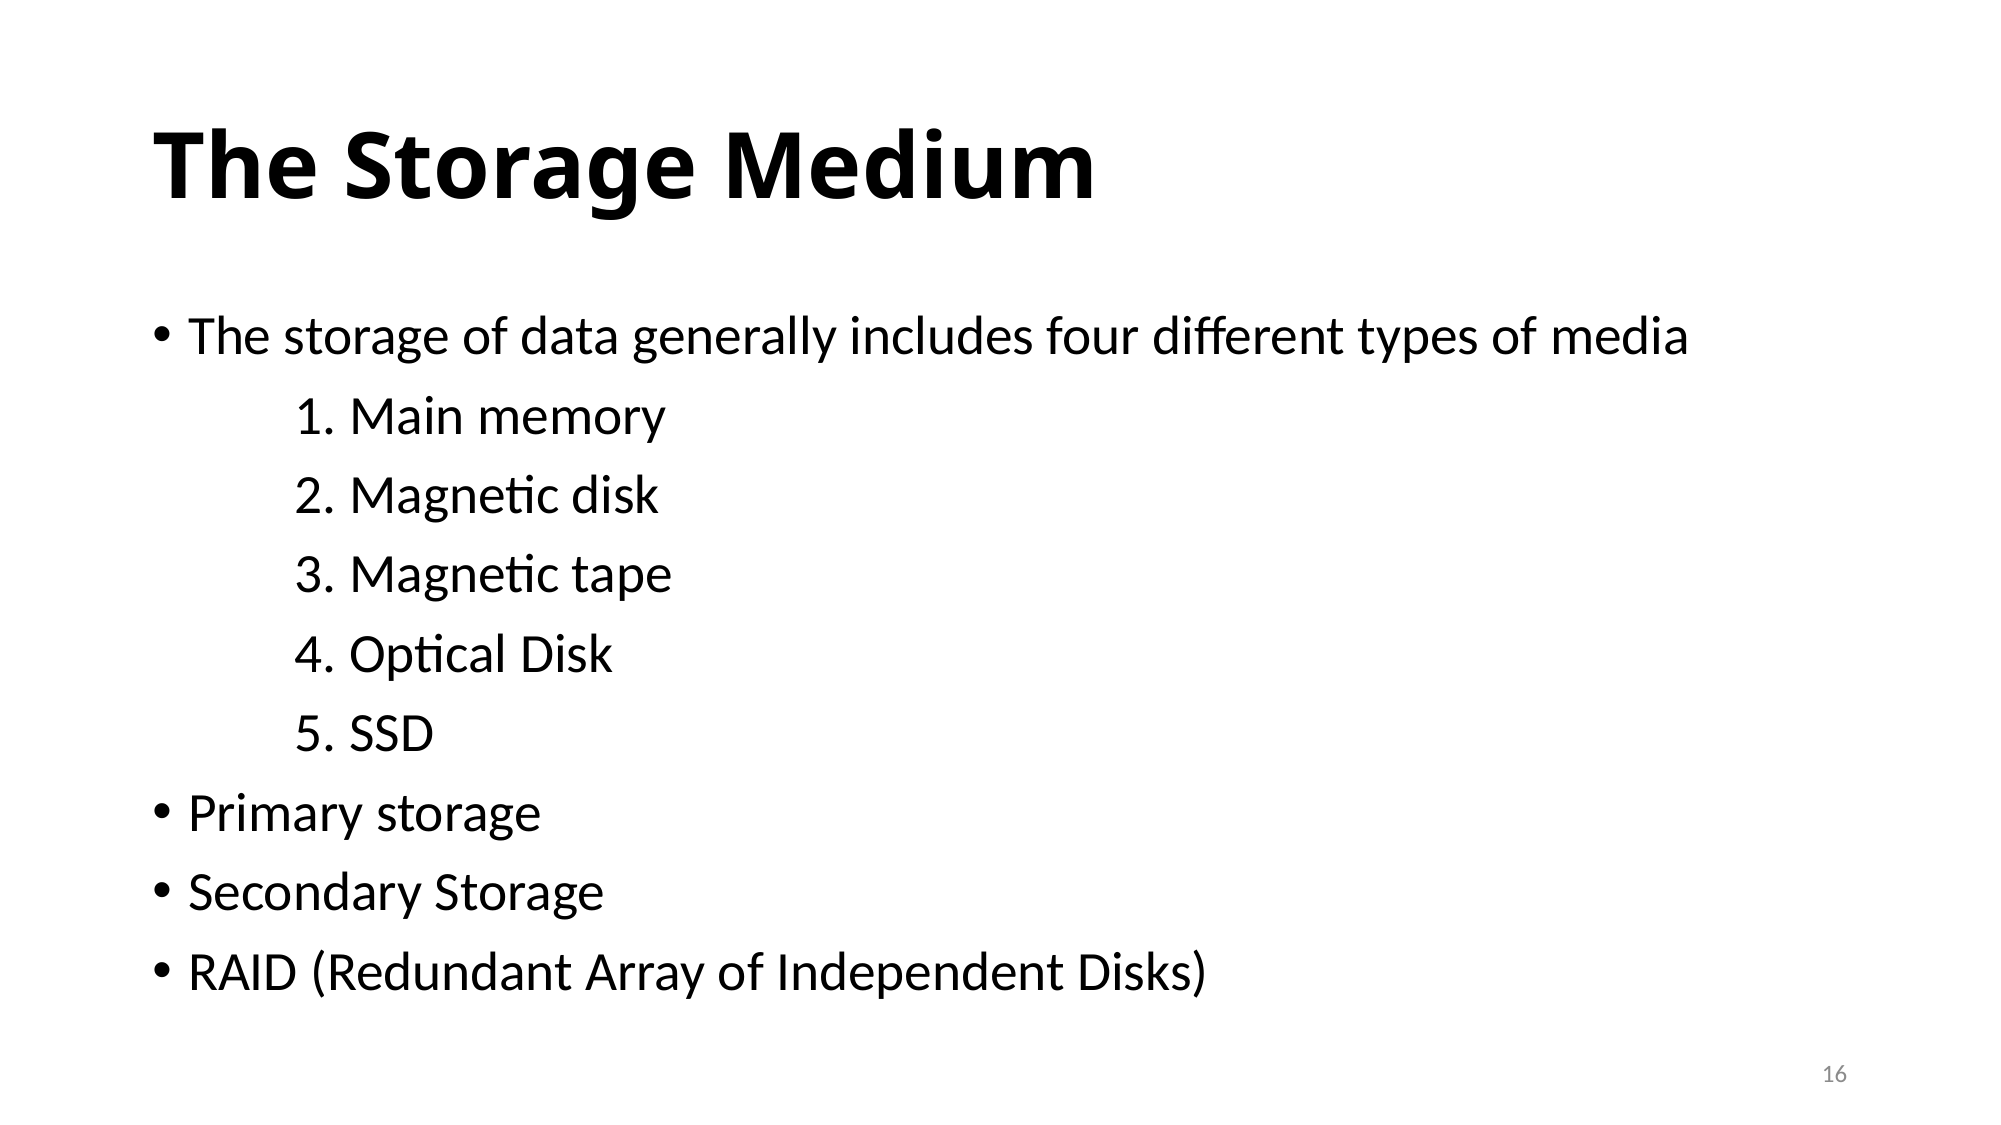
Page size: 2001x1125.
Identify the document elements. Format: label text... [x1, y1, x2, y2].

list The storage of data generally includes four different types of media 1. Main memory 2. Magnetic disk 3. Magnetic tape 4. Optical Disk 5. SSD Primary storage Secondary Storage RAID (Redundant Array of Independent Disks) [137, 299, 1863, 1014]
title The Storage Medium [137, 59, 1863, 278]
slide_number 16 [1412, 1042, 1863, 1103]
